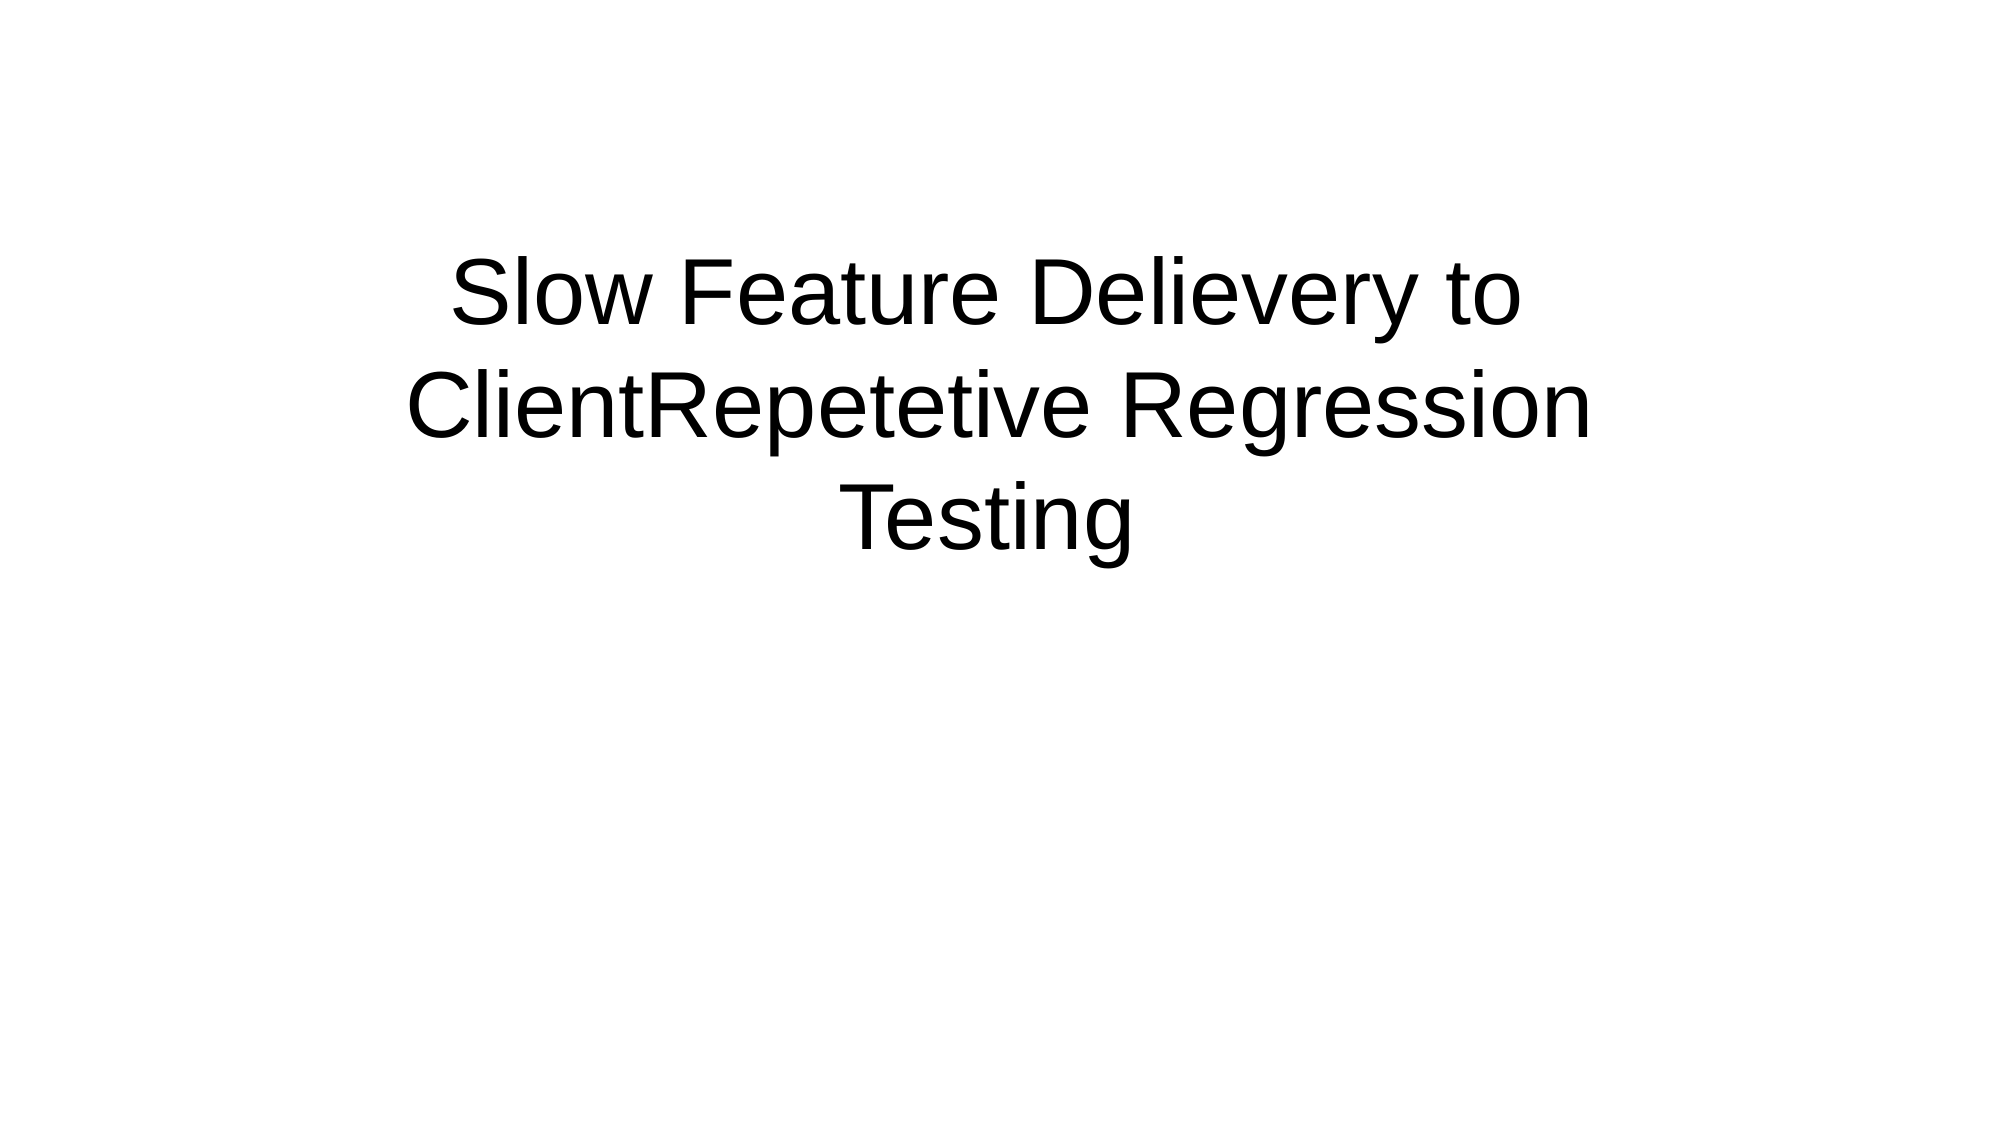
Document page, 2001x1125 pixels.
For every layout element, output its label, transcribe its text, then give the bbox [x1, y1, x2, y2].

title Slow Feature Delievery to ClientRepetetive Regression Testing [249, 183, 1751, 576]
